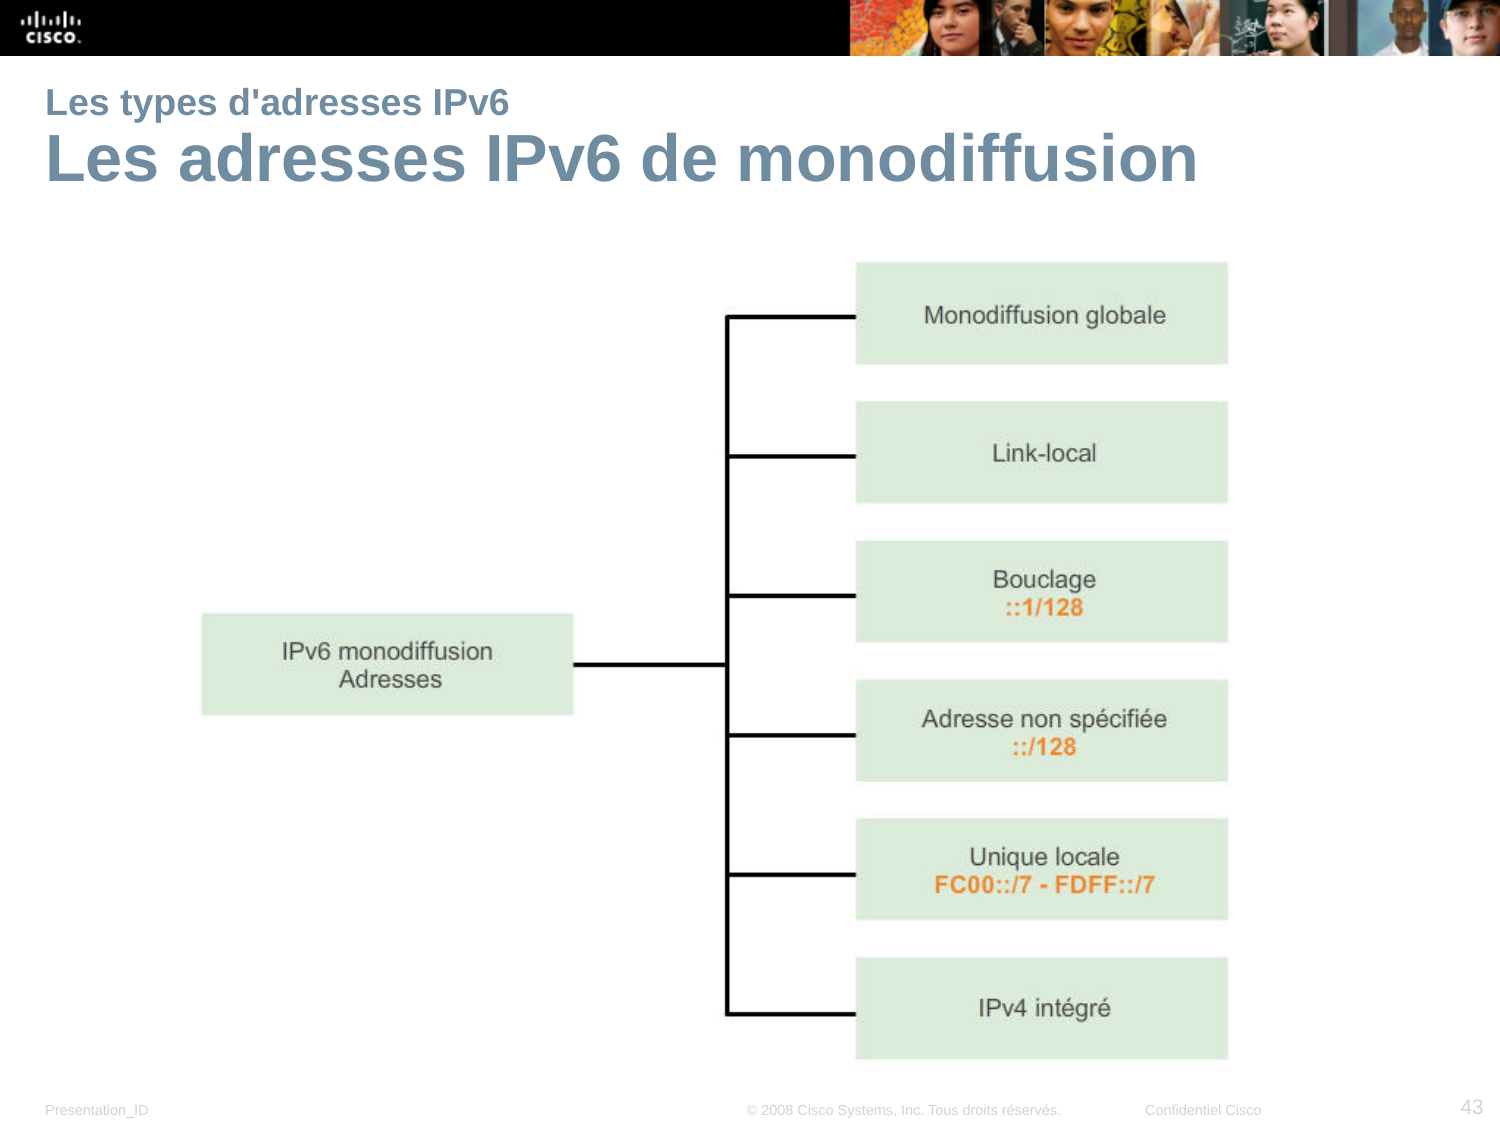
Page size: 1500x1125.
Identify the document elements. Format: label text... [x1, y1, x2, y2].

title Les types d'adresses IPv6 Les adresses IPv6 de monodiffusion [31, 64, 1471, 203]
picture [197, 224, 1252, 1071]
picture [0, 0, 1500, 56]
